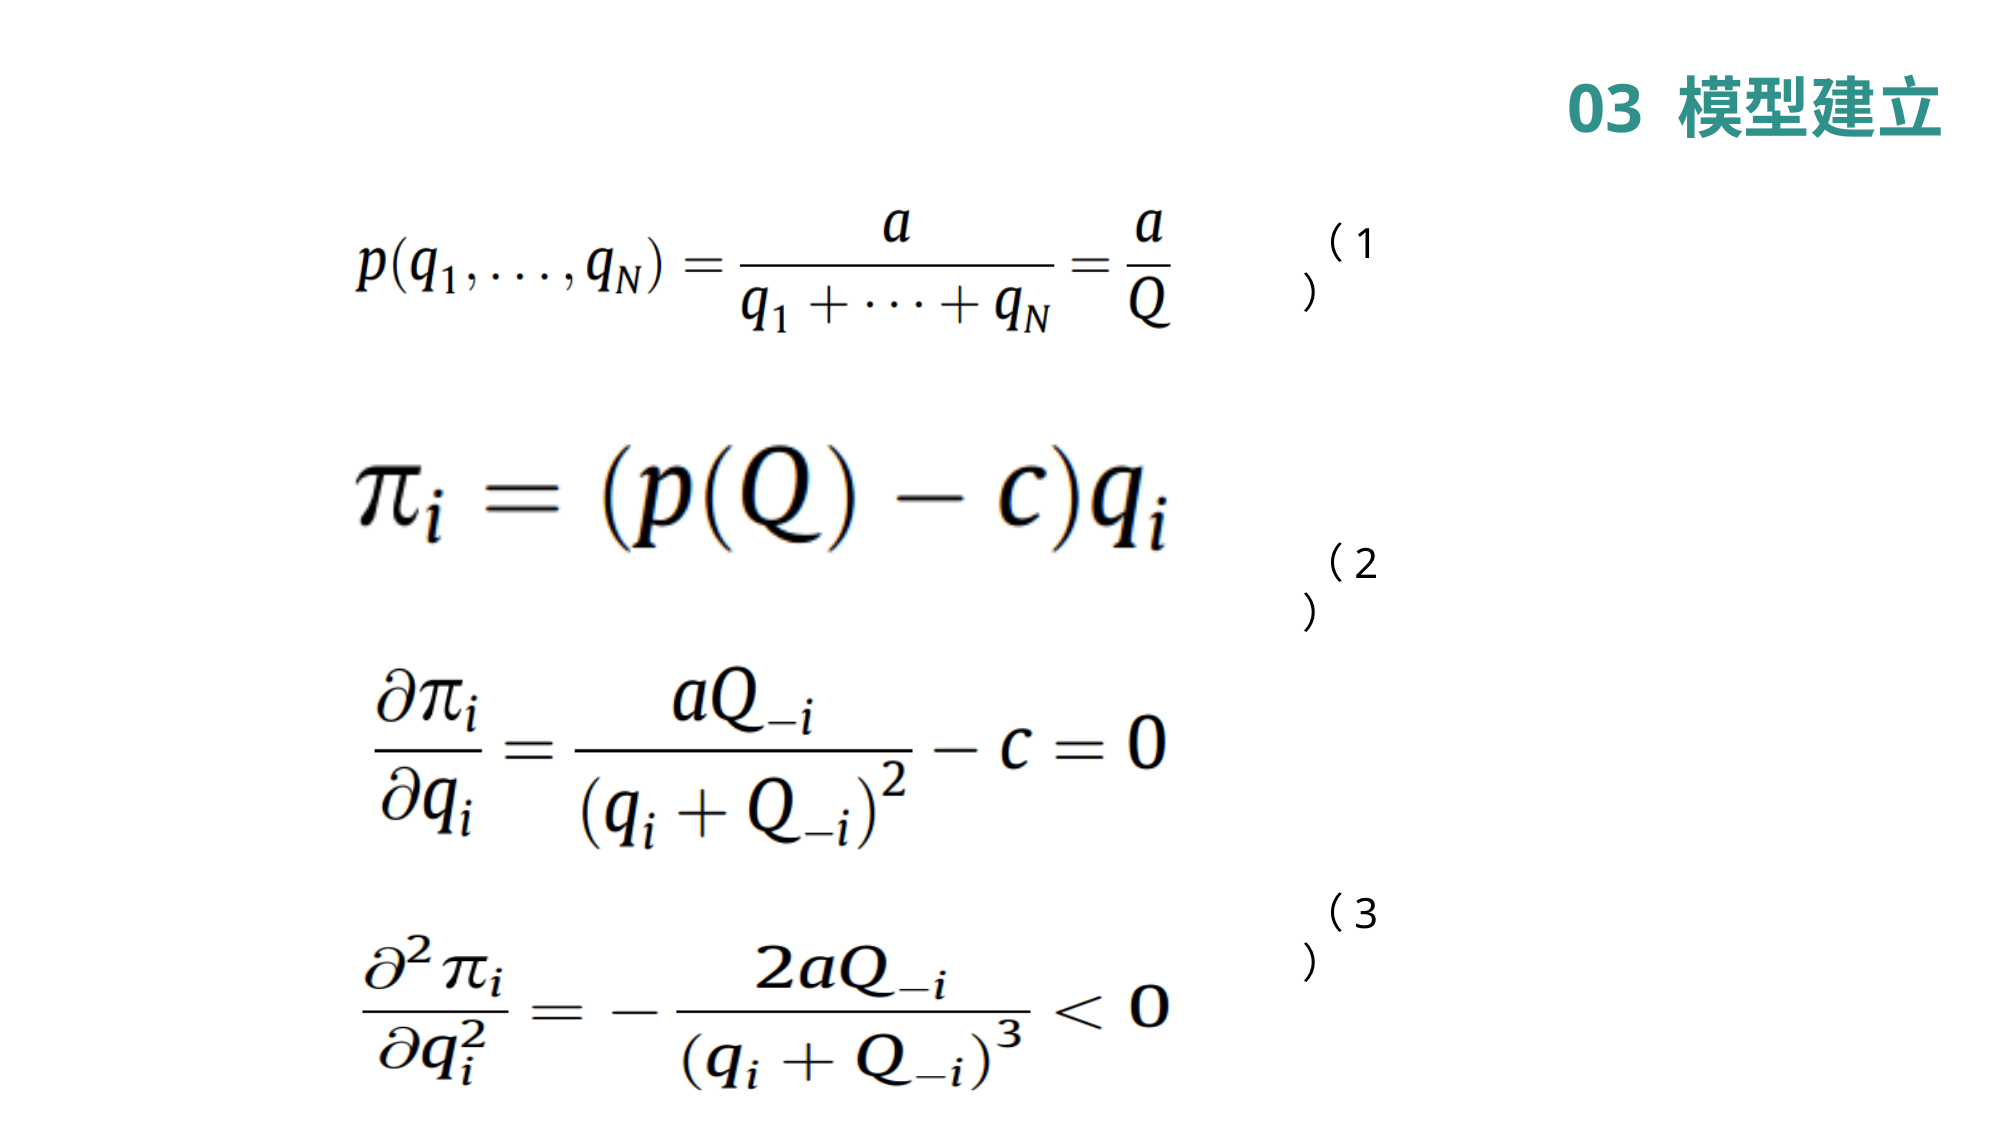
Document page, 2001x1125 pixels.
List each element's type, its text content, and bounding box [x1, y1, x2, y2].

list 03 模型建立 [1501, 21, 1960, 200]
picture [351, 931, 1177, 1099]
picture [352, 200, 1177, 339]
picture [351, 661, 1177, 854]
text_box （1） （2） （3） （4） [1287, 209, 1424, 1125]
picture [352, 433, 1177, 561]
